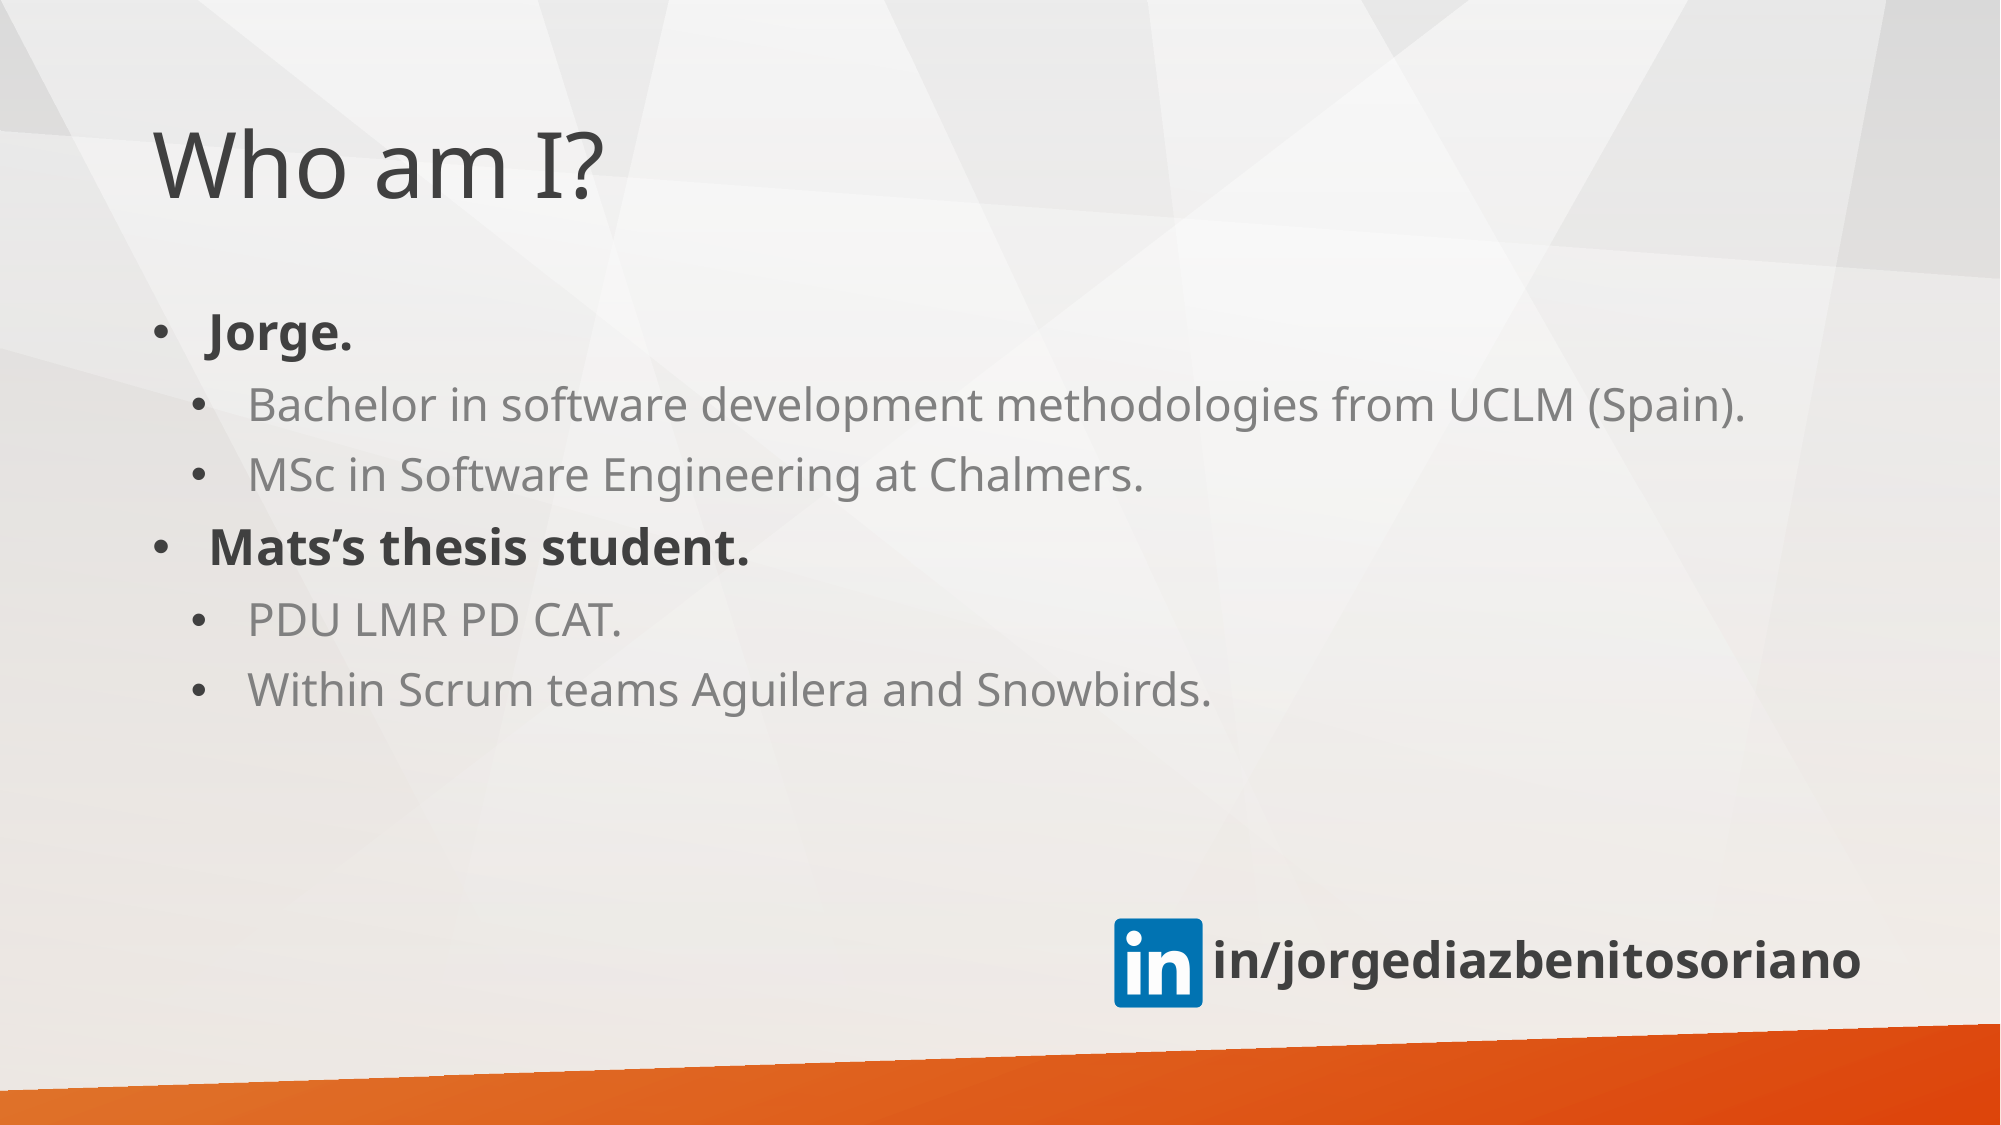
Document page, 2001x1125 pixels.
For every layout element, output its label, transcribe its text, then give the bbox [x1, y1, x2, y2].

picture [1114, 918, 1203, 1008]
list Jorge. Bachelor in software development methodologies from UCLM (Spain). MSc in Software Engineering at Chalmers. Mats’s thesis student. PDU LMR PD CAT. Within Scrum teams Aguilera and Snowbirds. [137, 299, 1863, 1014]
text_box in/jorgediazbenitosoriano [1203, 928, 1878, 997]
title Who am I? [137, 59, 1863, 278]
